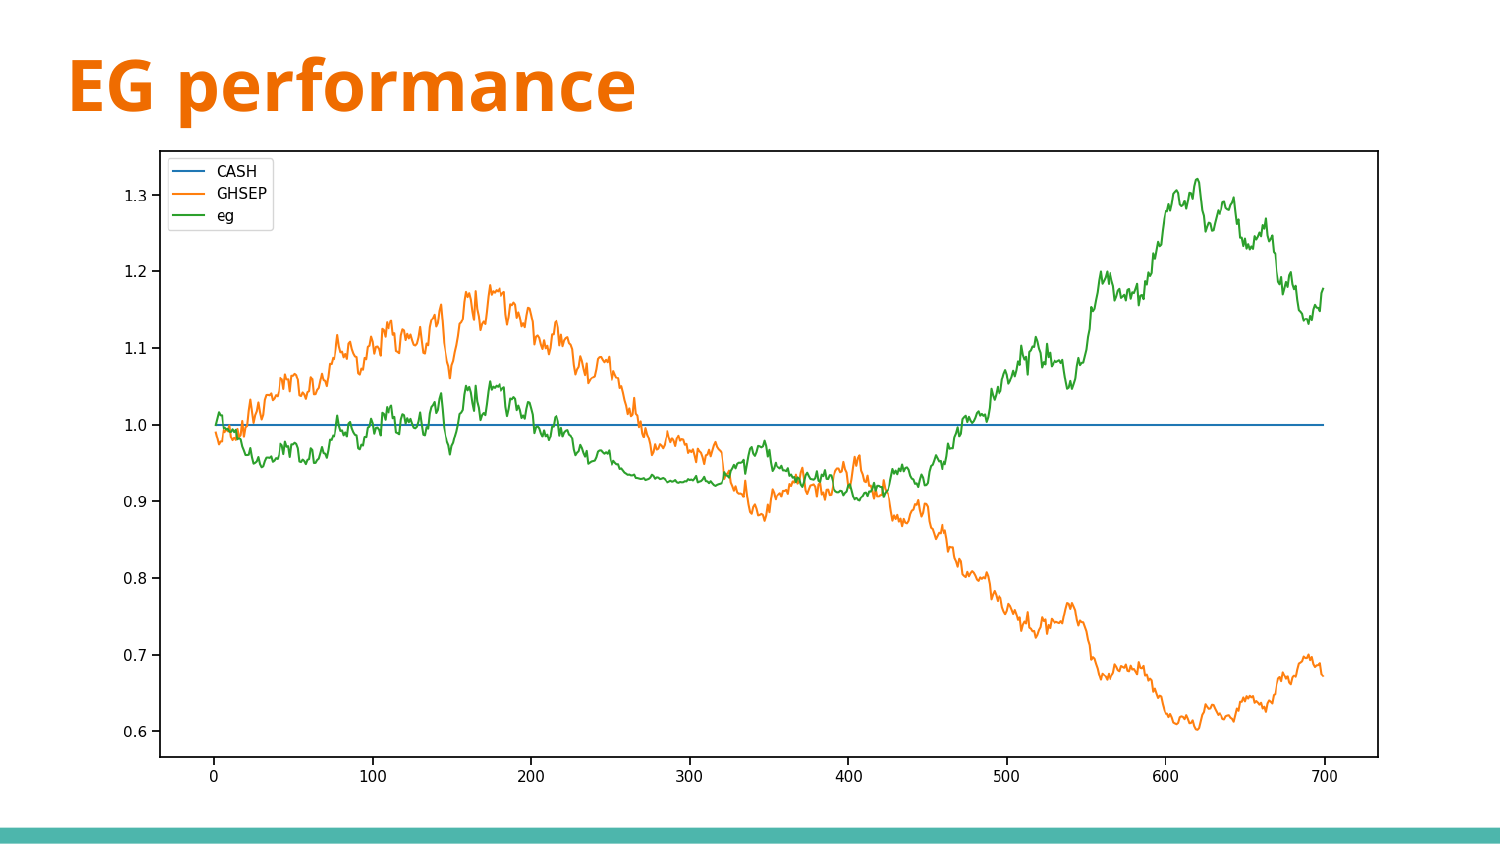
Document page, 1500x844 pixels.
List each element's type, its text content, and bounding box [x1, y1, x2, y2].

picture [112, 141, 1388, 794]
title EG performance [51, 25, 1449, 142]
